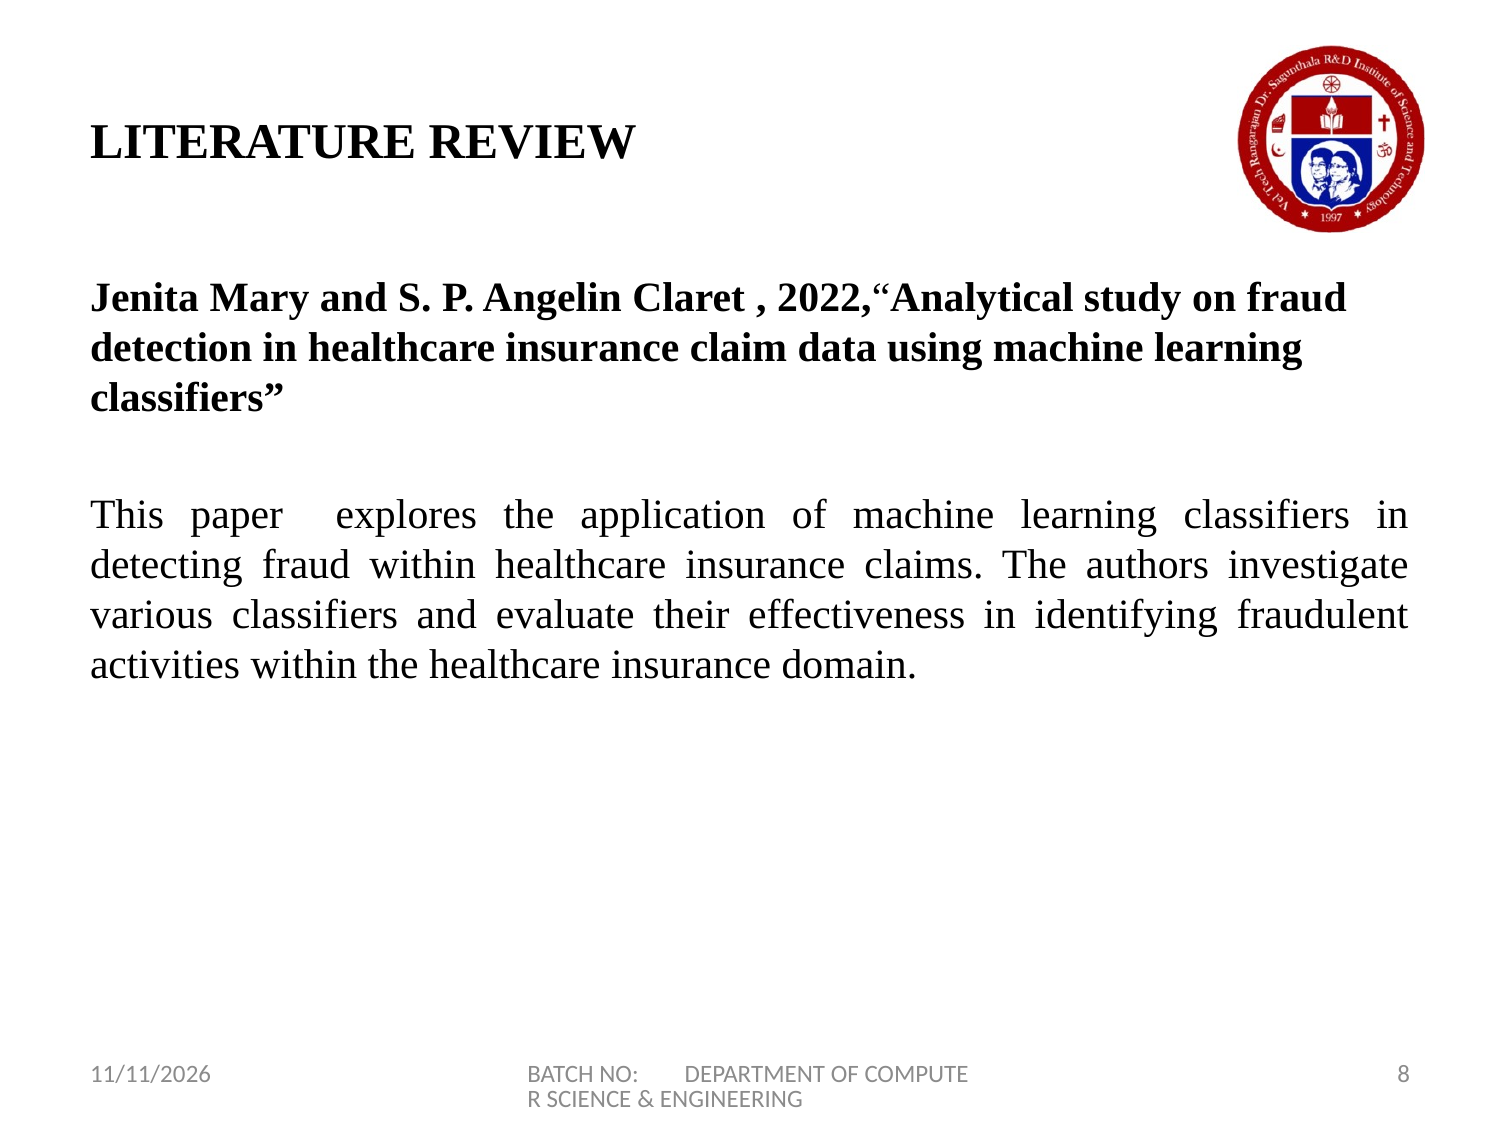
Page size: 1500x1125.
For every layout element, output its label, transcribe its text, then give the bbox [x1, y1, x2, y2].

footer BATCH NO: DEPARTMENT OF COMPUTER SCIENCE & ENGINEERING [512, 1042, 988, 1103]
title LITERATURE REVIEW [75, 45, 1425, 233]
list Jenita Mary and S. P. Angelin Claret , 2022,“Analytical study on fraud detection in healthcare insurance claim data using machine learning classifiers” This paper explores the application of machine learning classifiers in detecting fraud within healthcare insurance claims. The authors investigate various classifiers and evaluate their effectiveness in identifying fraudulent activities within the healthcare insurance domain. [75, 262, 1425, 1005]
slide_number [75, 1042, 425, 1103]
slide_number 8 [1074, 1042, 1425, 1103]
